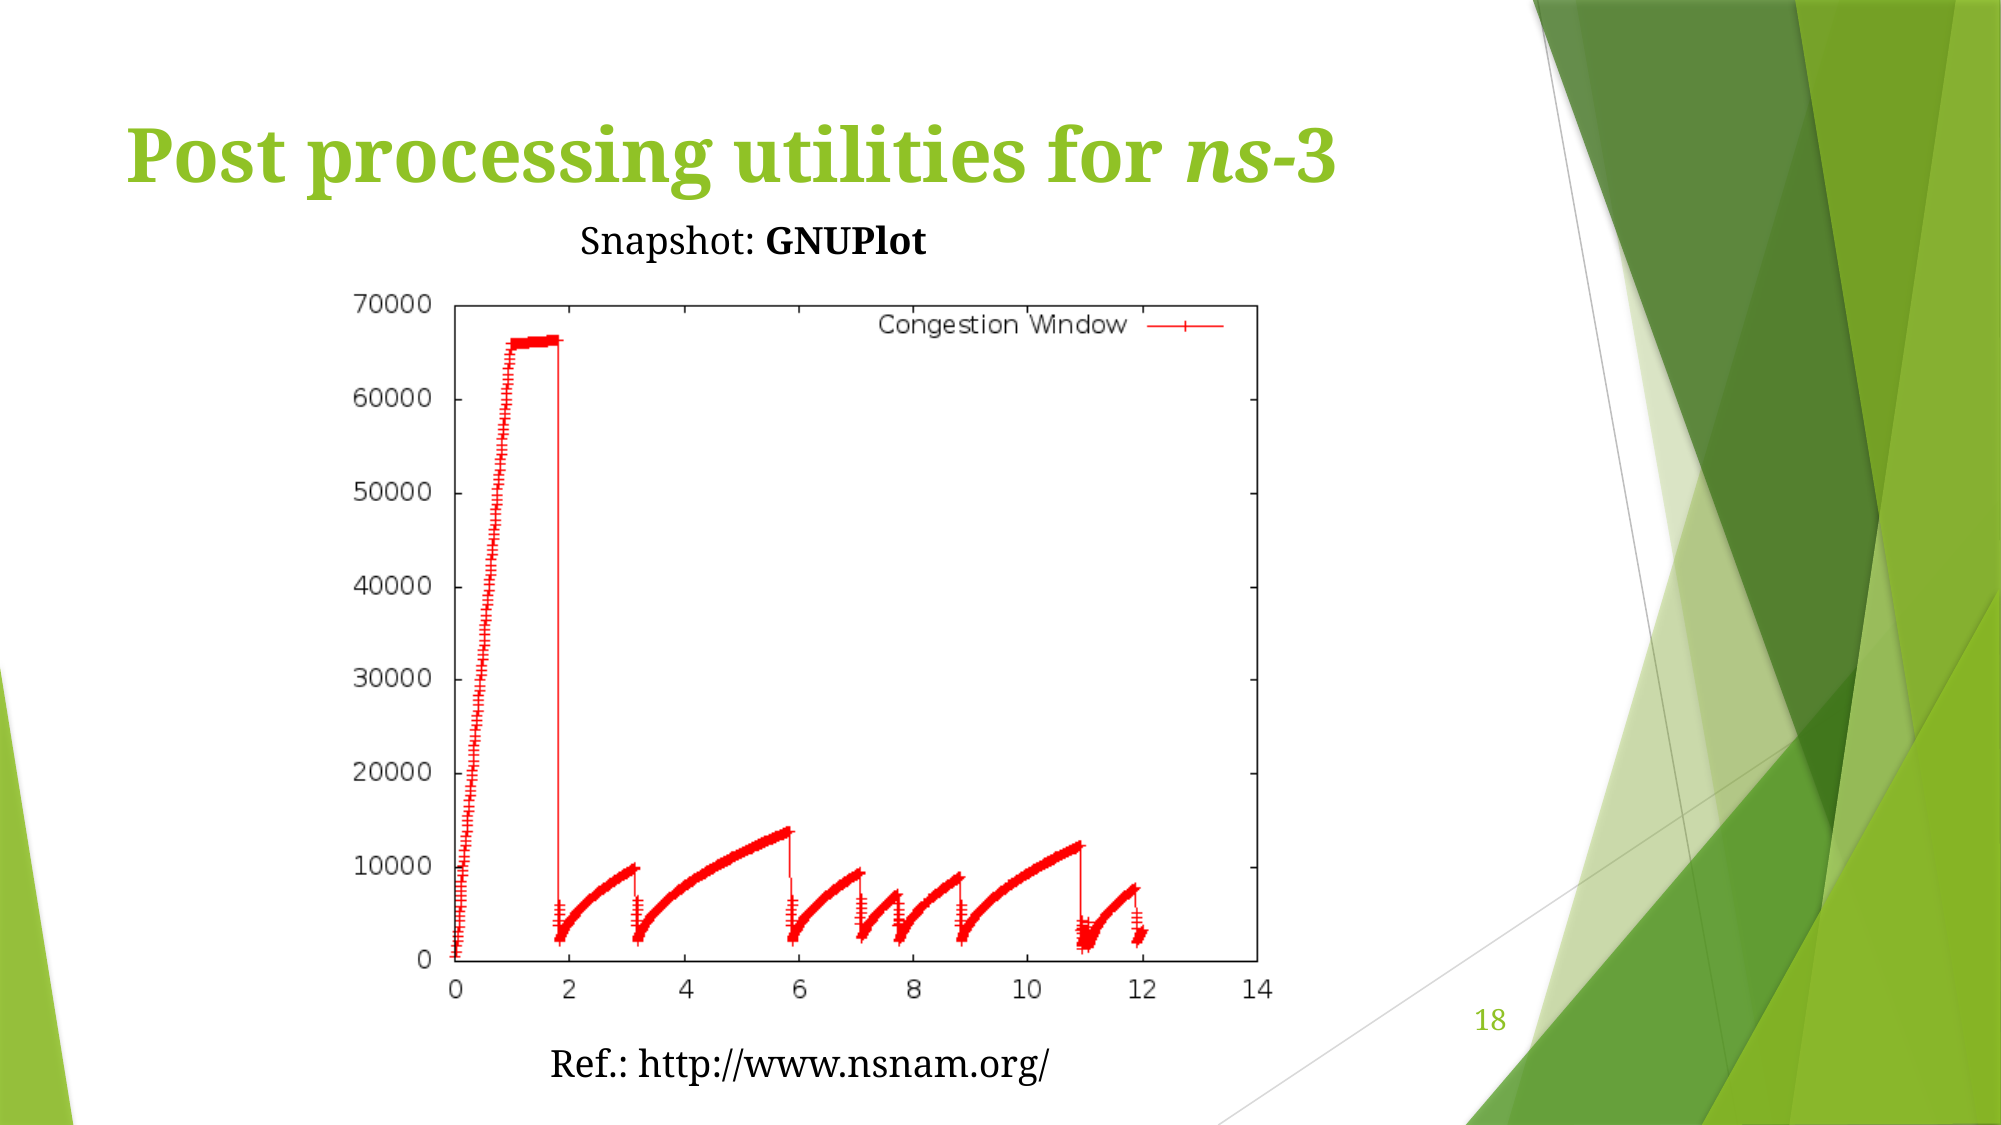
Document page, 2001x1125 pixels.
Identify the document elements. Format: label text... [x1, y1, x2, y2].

text_box Snapshot: GNUPlot [514, 209, 994, 270]
slide_number 18 [1409, 991, 1522, 1032]
picture [308, 271, 1310, 1023]
text_box Ref.: http://www.nsnam.org/ [0, 1032, 1600, 1093]
title Post processing utilities for ns-3 [111, 99, 1522, 317]
